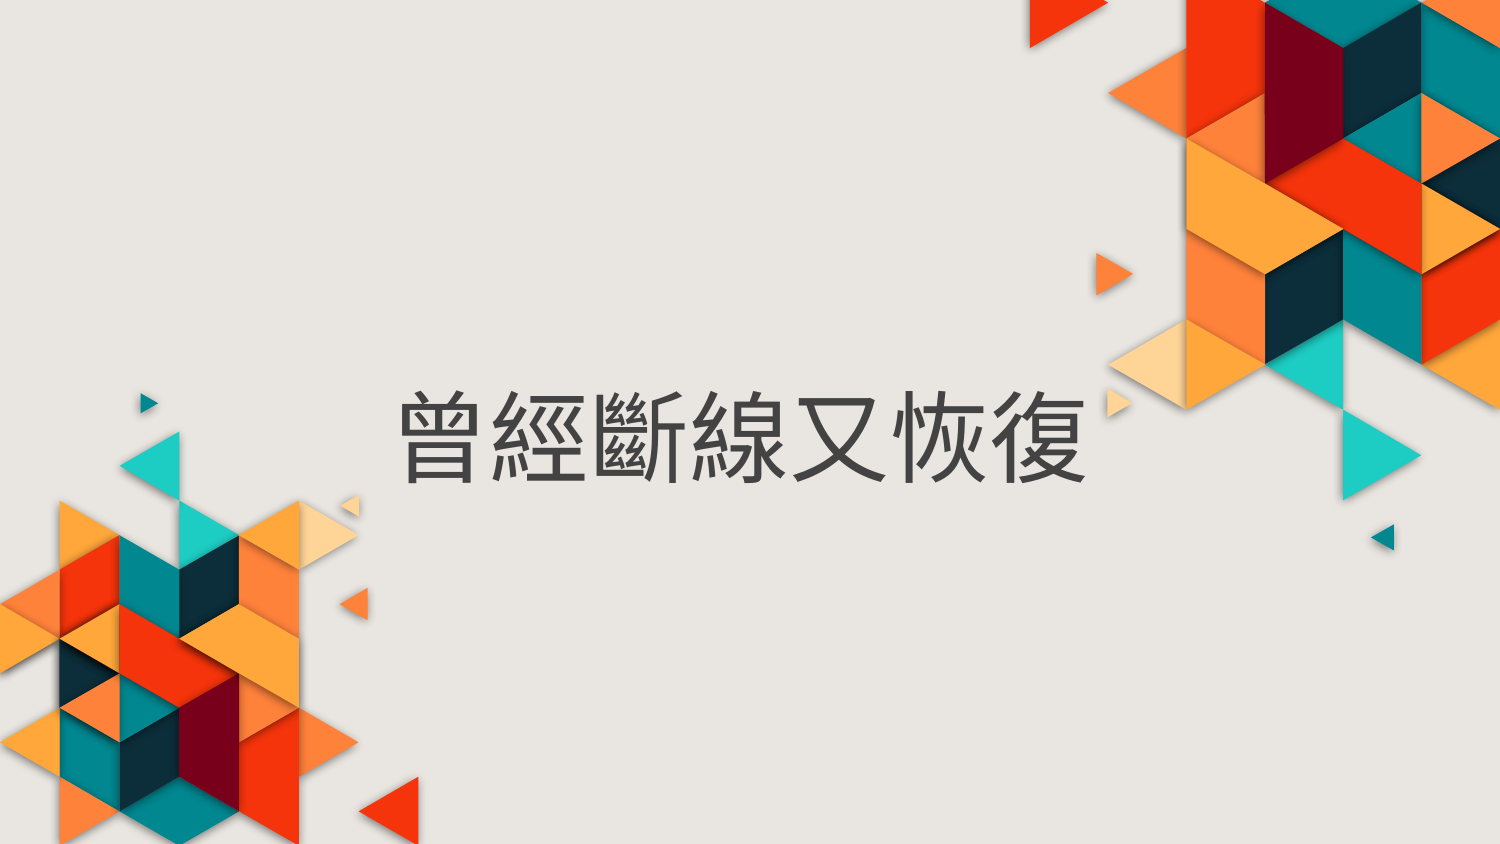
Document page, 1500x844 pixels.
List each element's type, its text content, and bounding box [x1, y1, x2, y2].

text_box 曾經斷線又恢復 [349, 226, 1131, 511]
